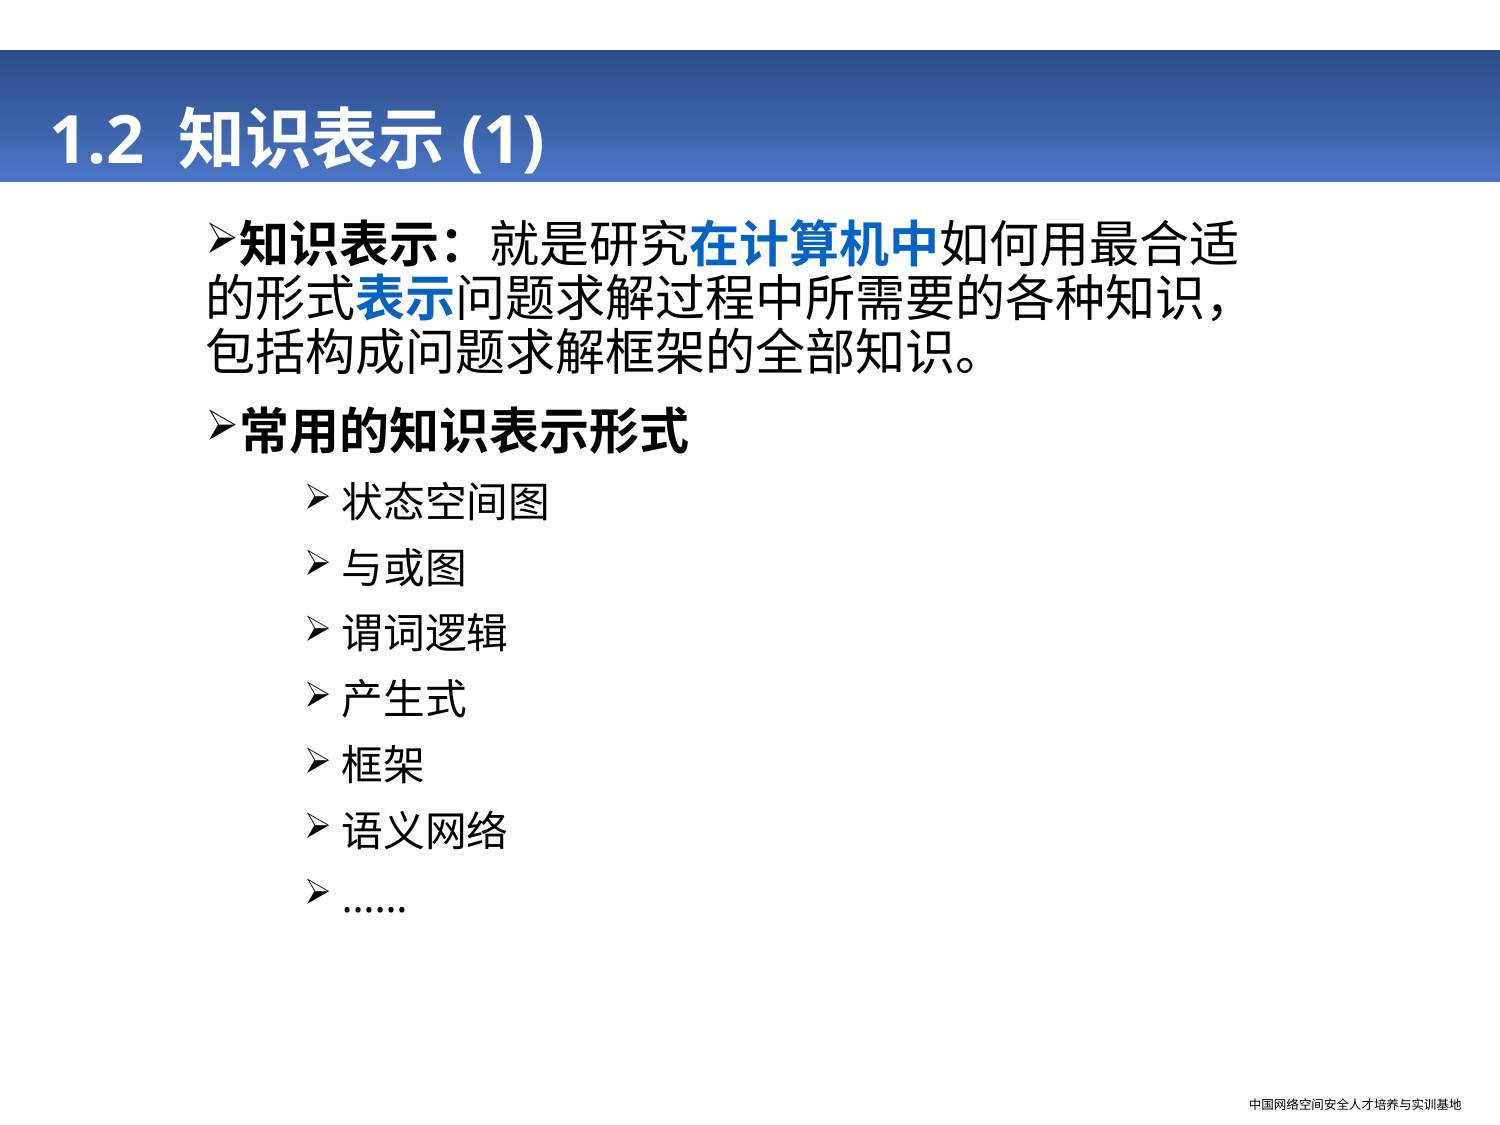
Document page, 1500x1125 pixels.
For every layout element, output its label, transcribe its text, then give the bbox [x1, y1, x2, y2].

list 知识表示：就是研究在计算机中如何用最合适的形式表示问题求解过程中所需要的各种知识，包括构成问题求解框架的全部知识。 常用的知识表示形式 状态空间图 与或图 谓词逻辑 产生式 框架 语义网络 …… [190, 212, 1278, 998]
title 1.2 知识表示(1) [34, 70, 1437, 186]
